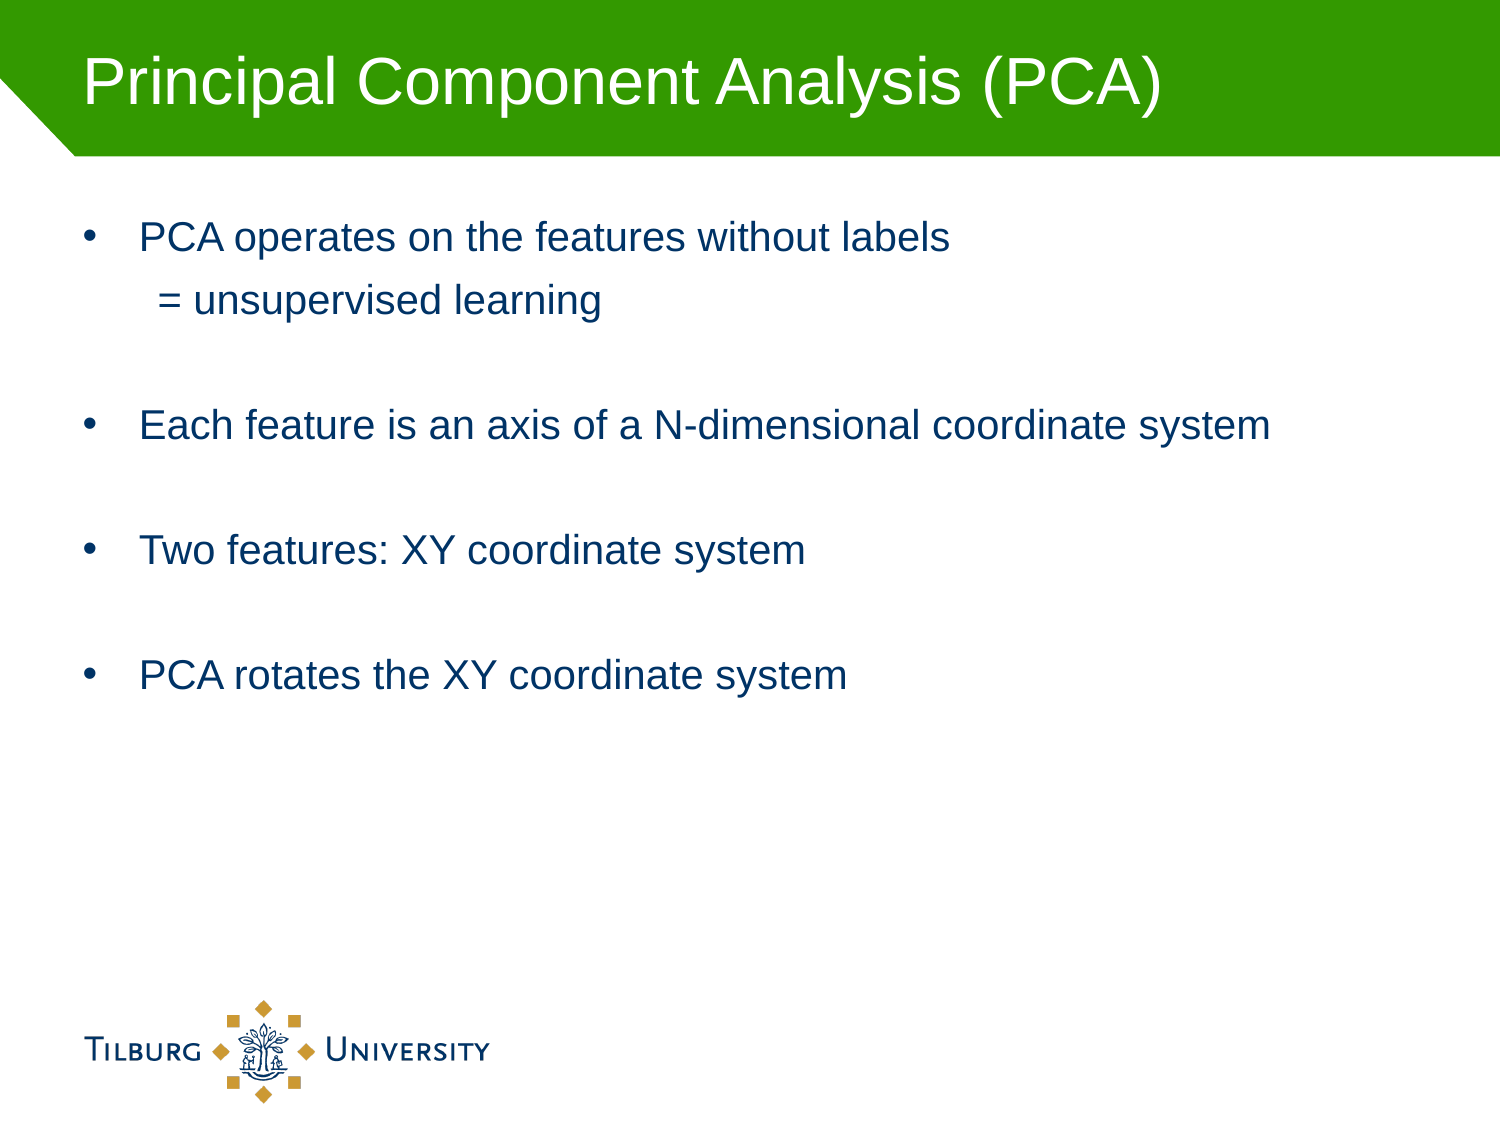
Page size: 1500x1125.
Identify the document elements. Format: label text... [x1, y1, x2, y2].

picture [78, 994, 495, 1111]
title Principal Component Analysis (PCA) [74, 0, 1426, 157]
list PCA operates on the features without labels = unsupervised learning Each feature is an axis of a N-dimensional coordinate system Two features: XY coordinate system PCA rotates the XY coordinate system [74, 202, 1426, 971]
